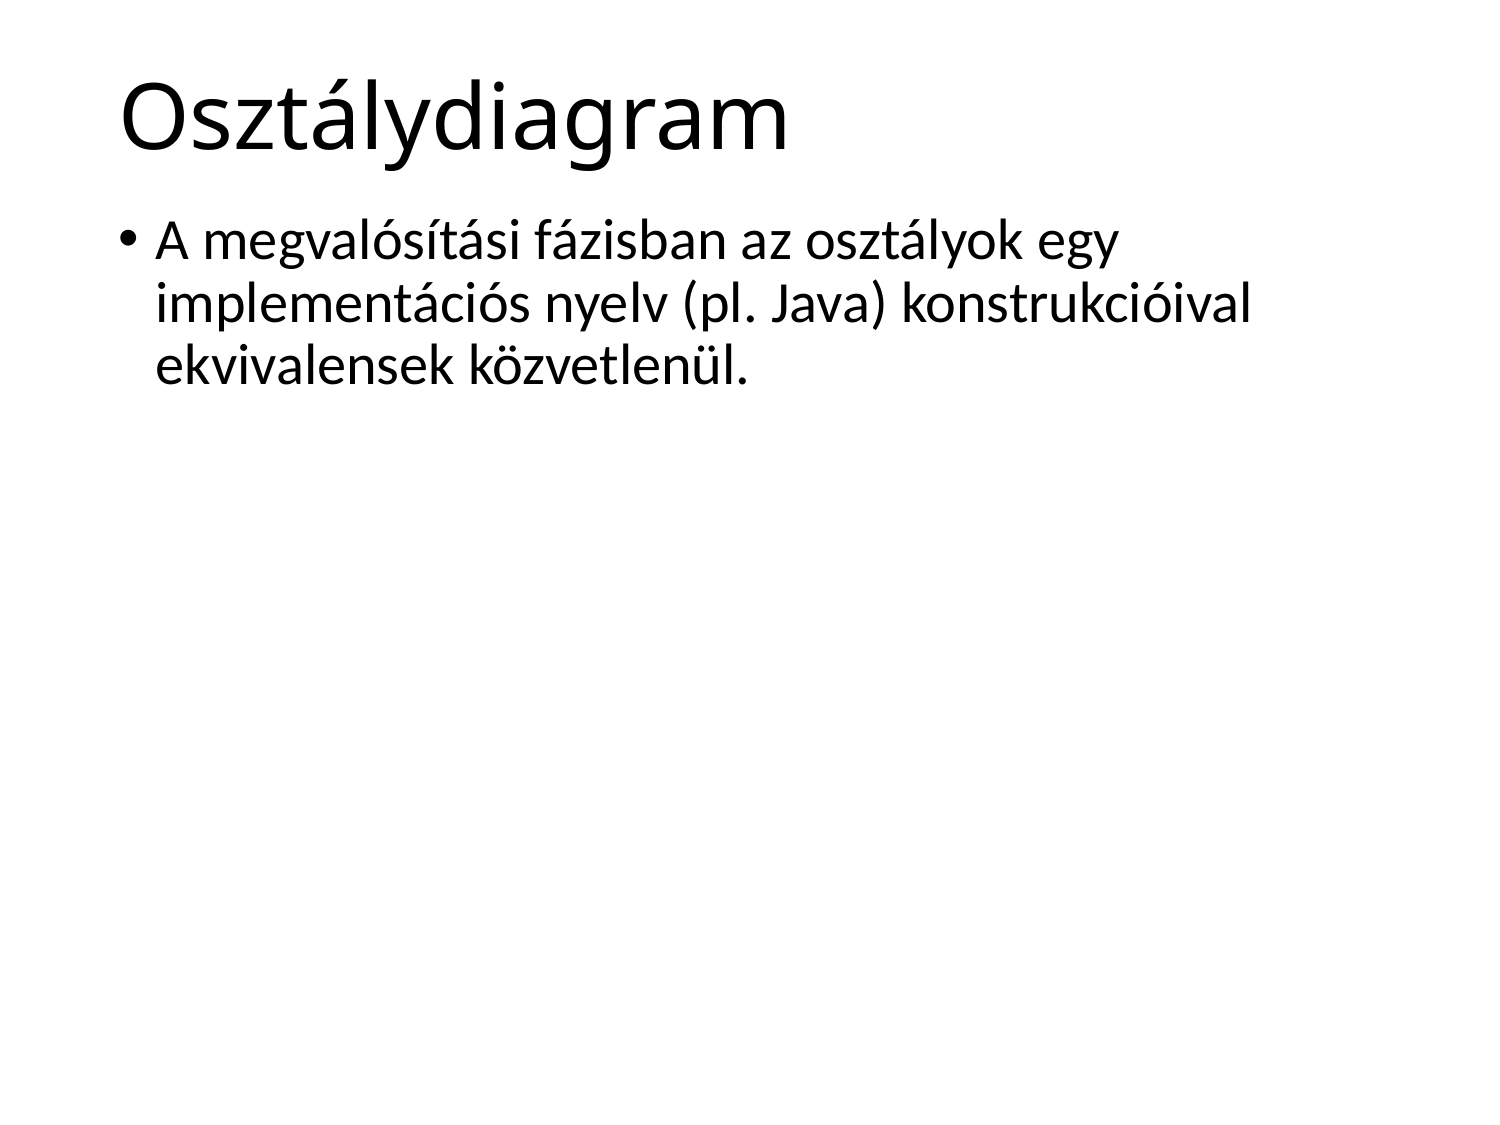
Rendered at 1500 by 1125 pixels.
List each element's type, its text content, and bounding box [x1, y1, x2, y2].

list A megvalósítási fázisban az osztályok egy implementációs nyelv (pl. Java) konstrukcióival ekvivalensek közvetlenül. [103, 201, 1397, 1014]
title Osztálydiagram [103, 59, 1397, 180]
